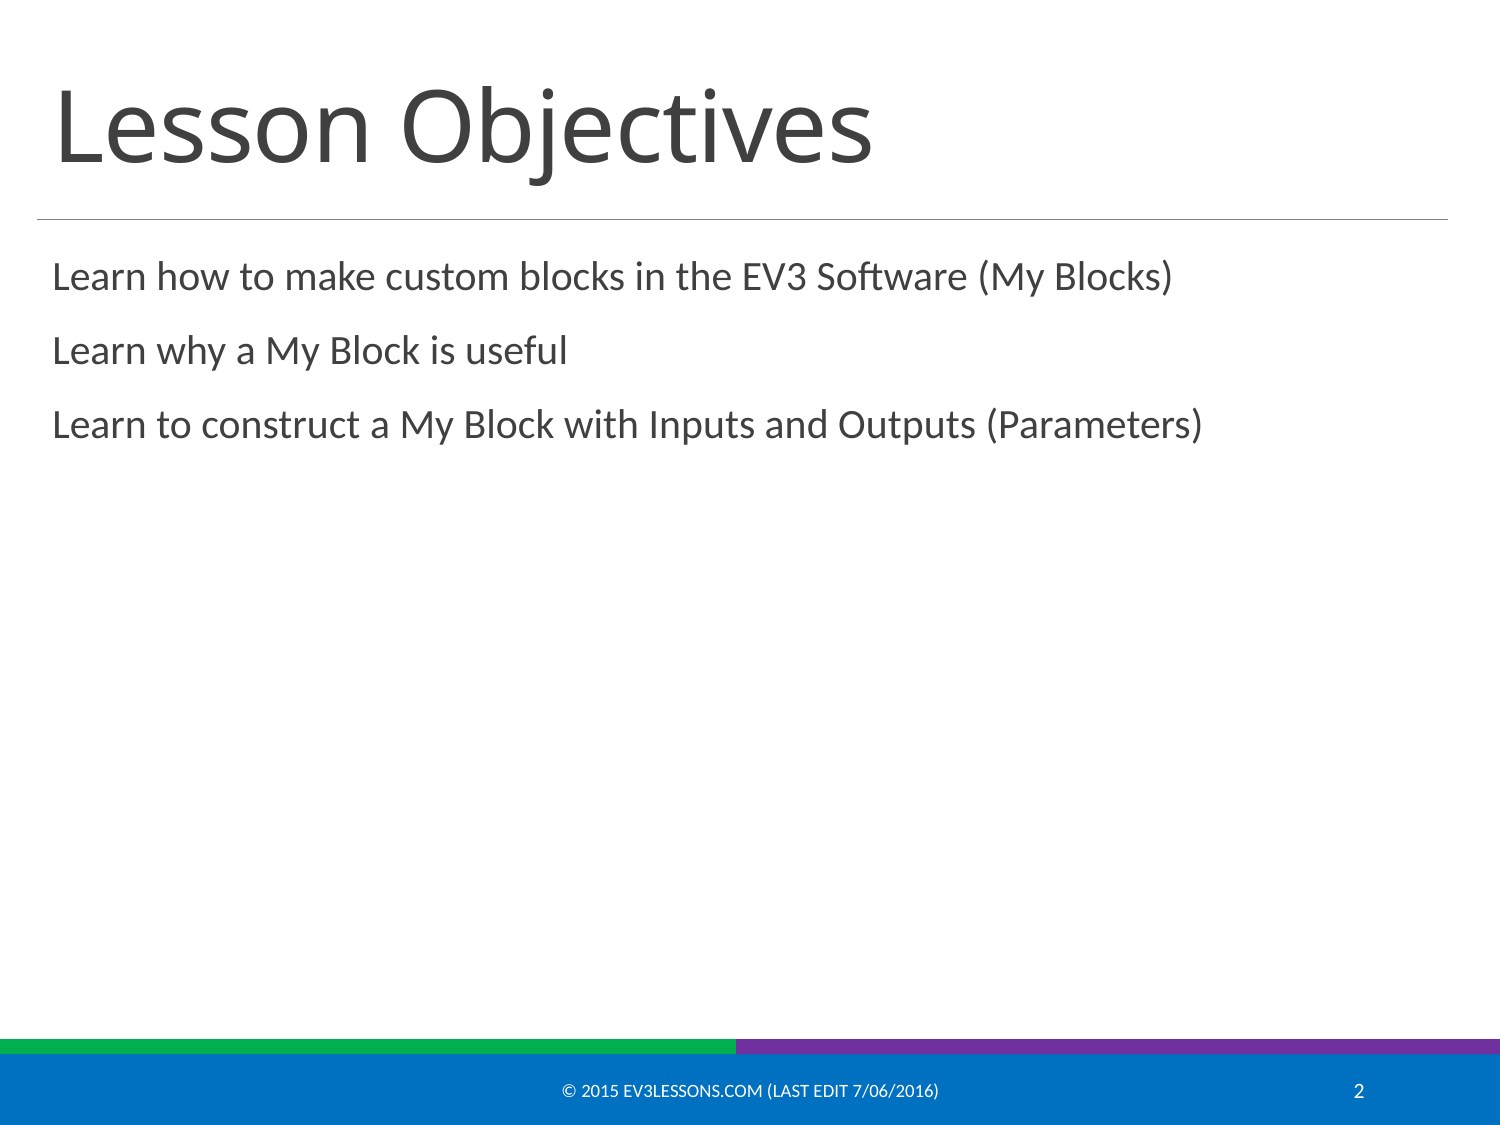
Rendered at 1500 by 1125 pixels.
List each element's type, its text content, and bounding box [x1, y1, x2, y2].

footer © 2015 EV3Lessons.com (Last Edit 7/06/2016) [453, 1059, 1047, 1120]
list Learn how to make custom blocks in the EV3 Software (My Blocks) Learn why a My Block is useful Learn to construct a My Block with Inputs and Outputs (Parameters) [37, 246, 1448, 1011]
title Lesson Objectives [37, 47, 1448, 191]
slide_number 2 [1218, 1059, 1380, 1120]
